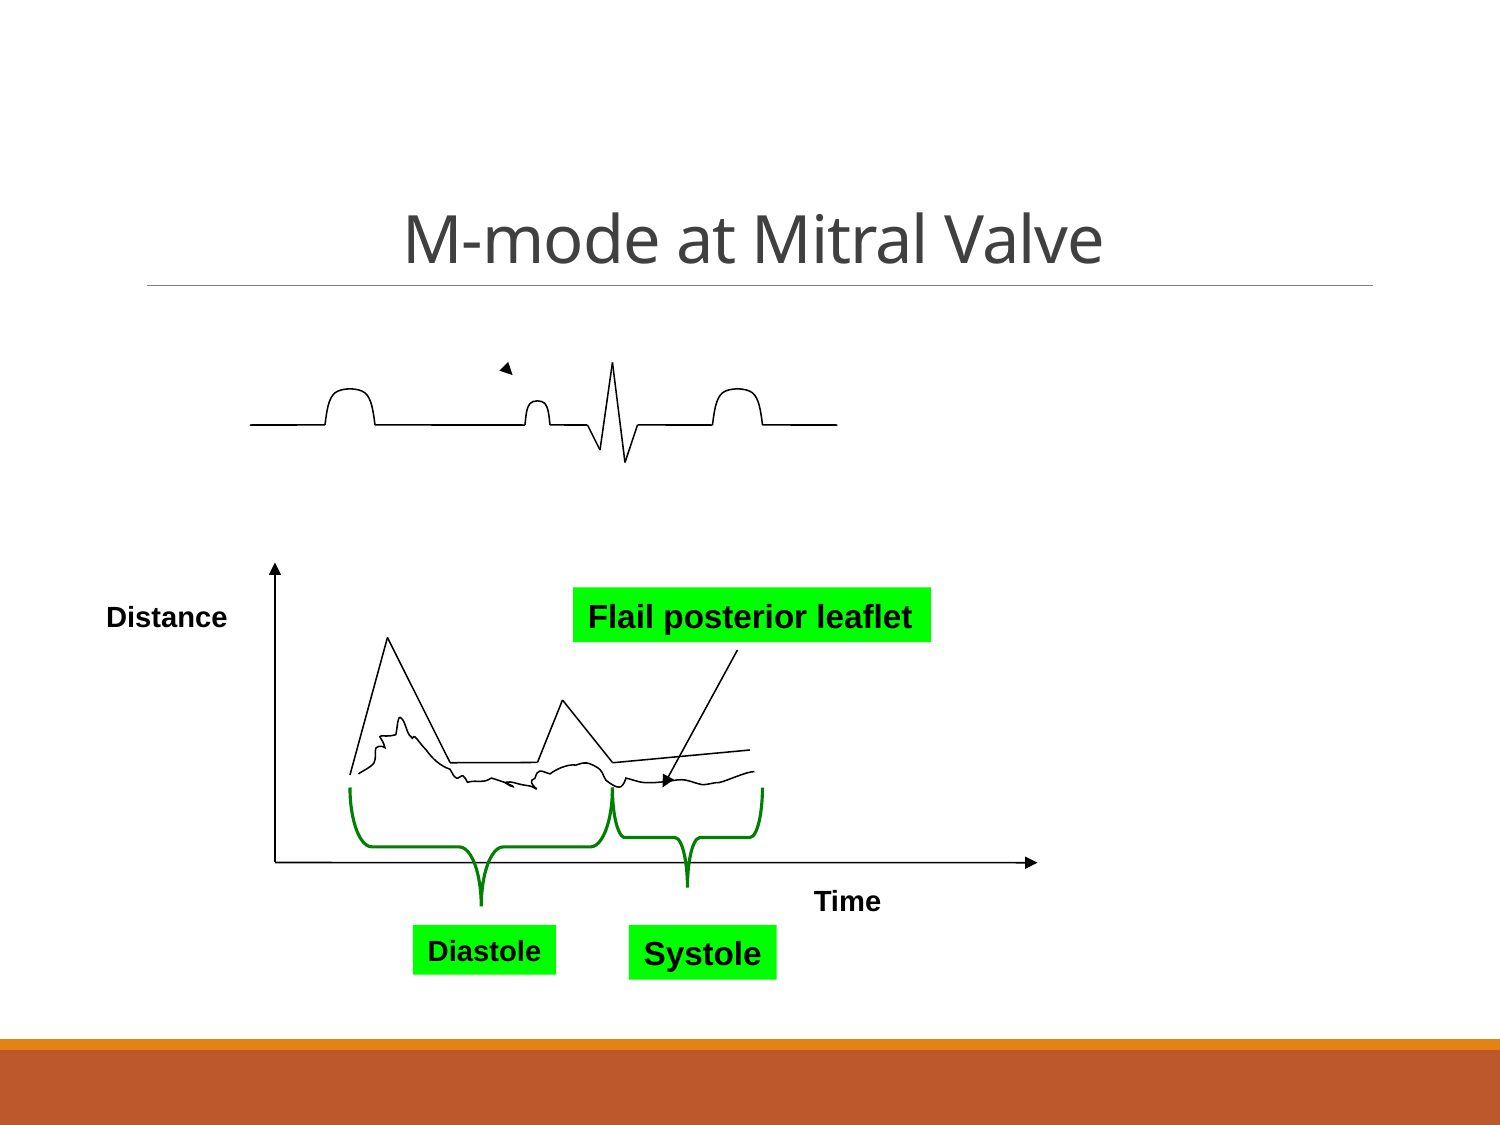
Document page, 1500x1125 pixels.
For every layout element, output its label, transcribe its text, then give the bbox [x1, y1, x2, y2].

text_box Distance [91, 591, 243, 641]
text_box [324, 388, 376, 426]
text_box [476, 871, 486, 907]
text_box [536, 699, 561, 763]
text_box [561, 699, 613, 763]
text_box [670, 771, 755, 785]
text_box [712, 388, 763, 426]
text_box [499, 361, 513, 376]
text_box [612, 787, 763, 859]
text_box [349, 636, 388, 776]
text_box [349, 787, 612, 859]
text_box Flail posterior leaflet [573, 587, 931, 643]
text_box [525, 400, 550, 425]
text_box [395, 770, 670, 790]
text_box Time [798, 874, 897, 925]
text_box Diastole [412, 924, 557, 975]
title M-mode at Mitral Valve [135, 47, 1373, 285]
text_box Systole [628, 924, 777, 980]
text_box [392, 636, 451, 763]
text_box [662, 770, 674, 788]
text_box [611, 749, 751, 764]
